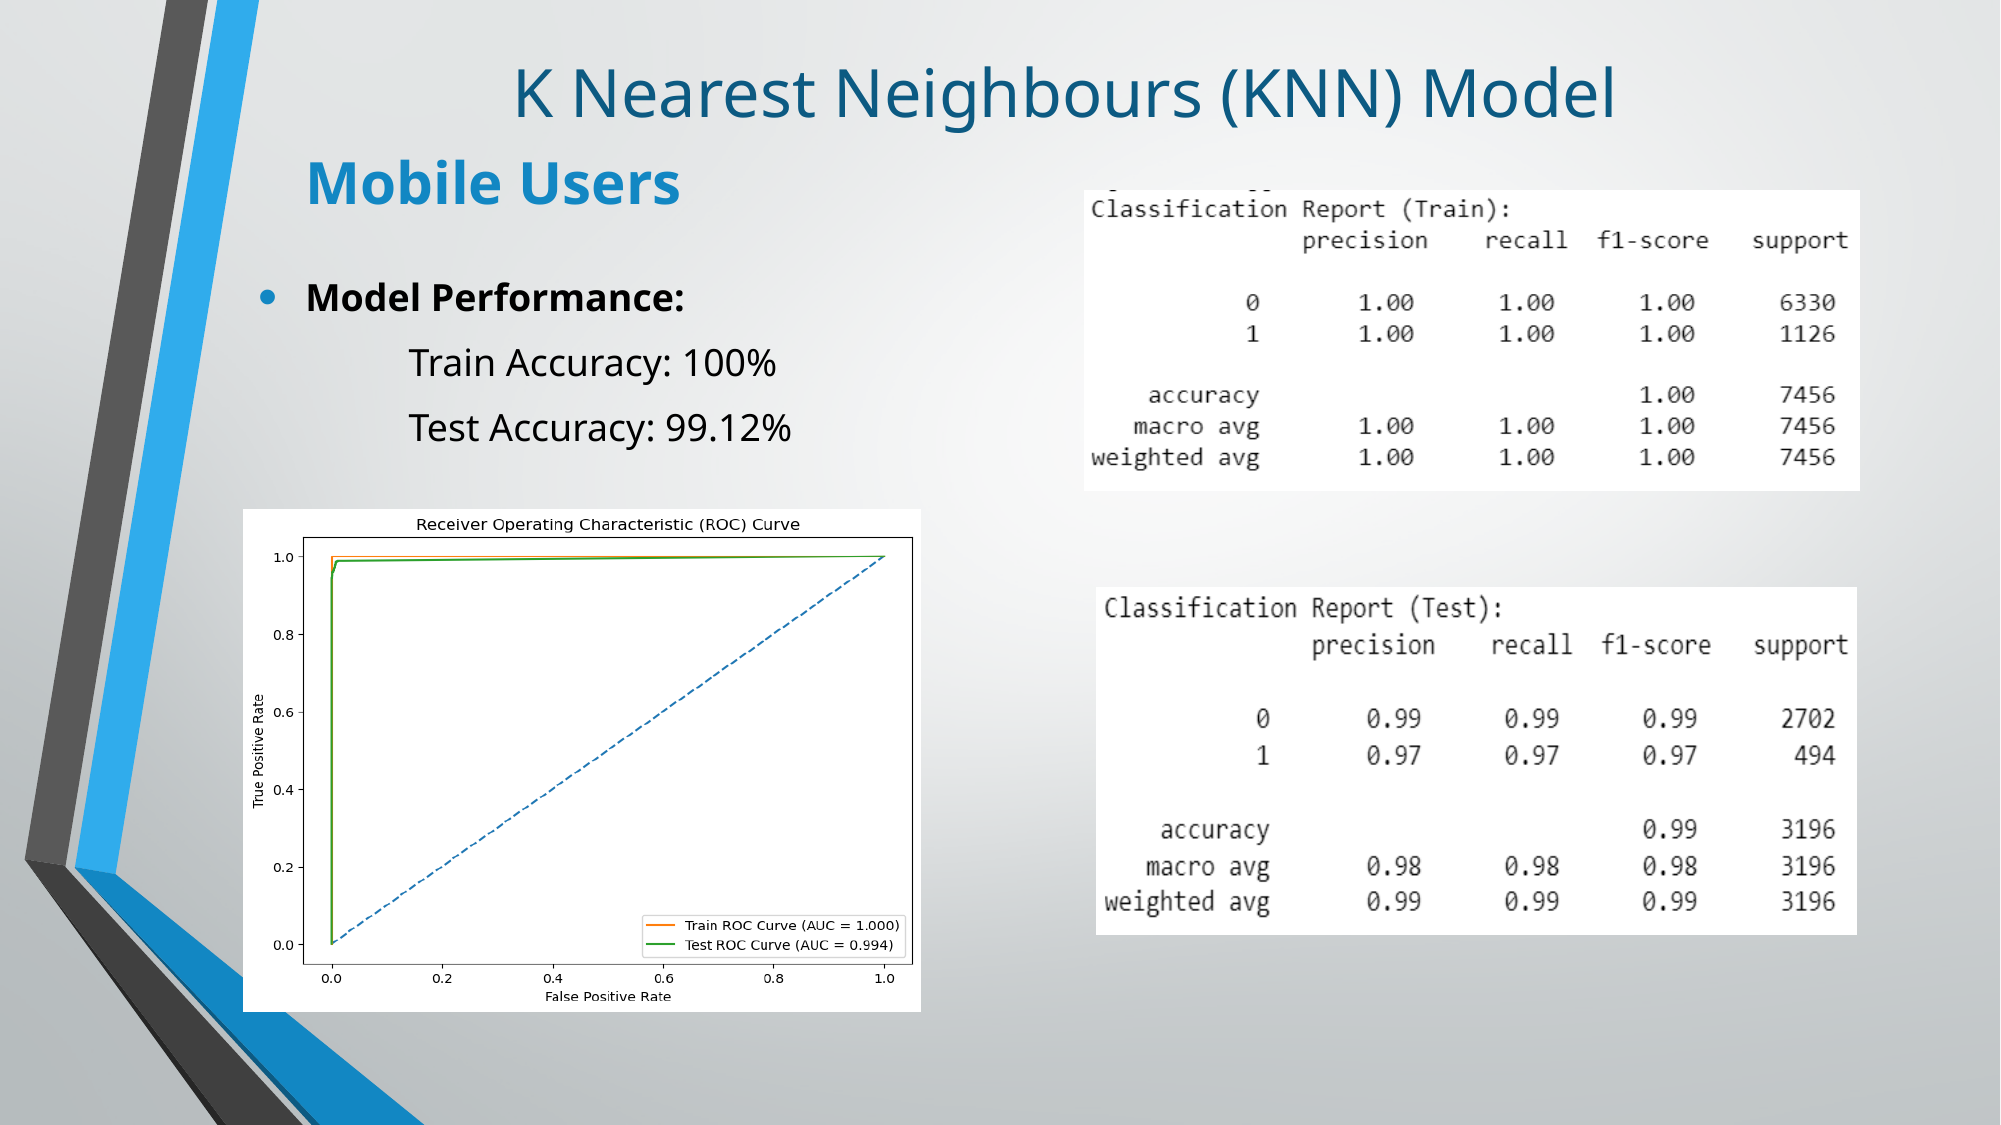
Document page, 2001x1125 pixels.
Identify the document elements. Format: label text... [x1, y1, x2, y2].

picture [1084, 190, 1861, 491]
title K Nearest Neighbours (KNN) Model [243, 23, 1887, 158]
picture [1096, 587, 1857, 935]
picture [243, 509, 921, 1012]
list Mobile Users [290, 157, 1047, 225]
list Model Performance: Train Accuracy: 100% Test Accuracy: 99.12% [243, 266, 1047, 531]
